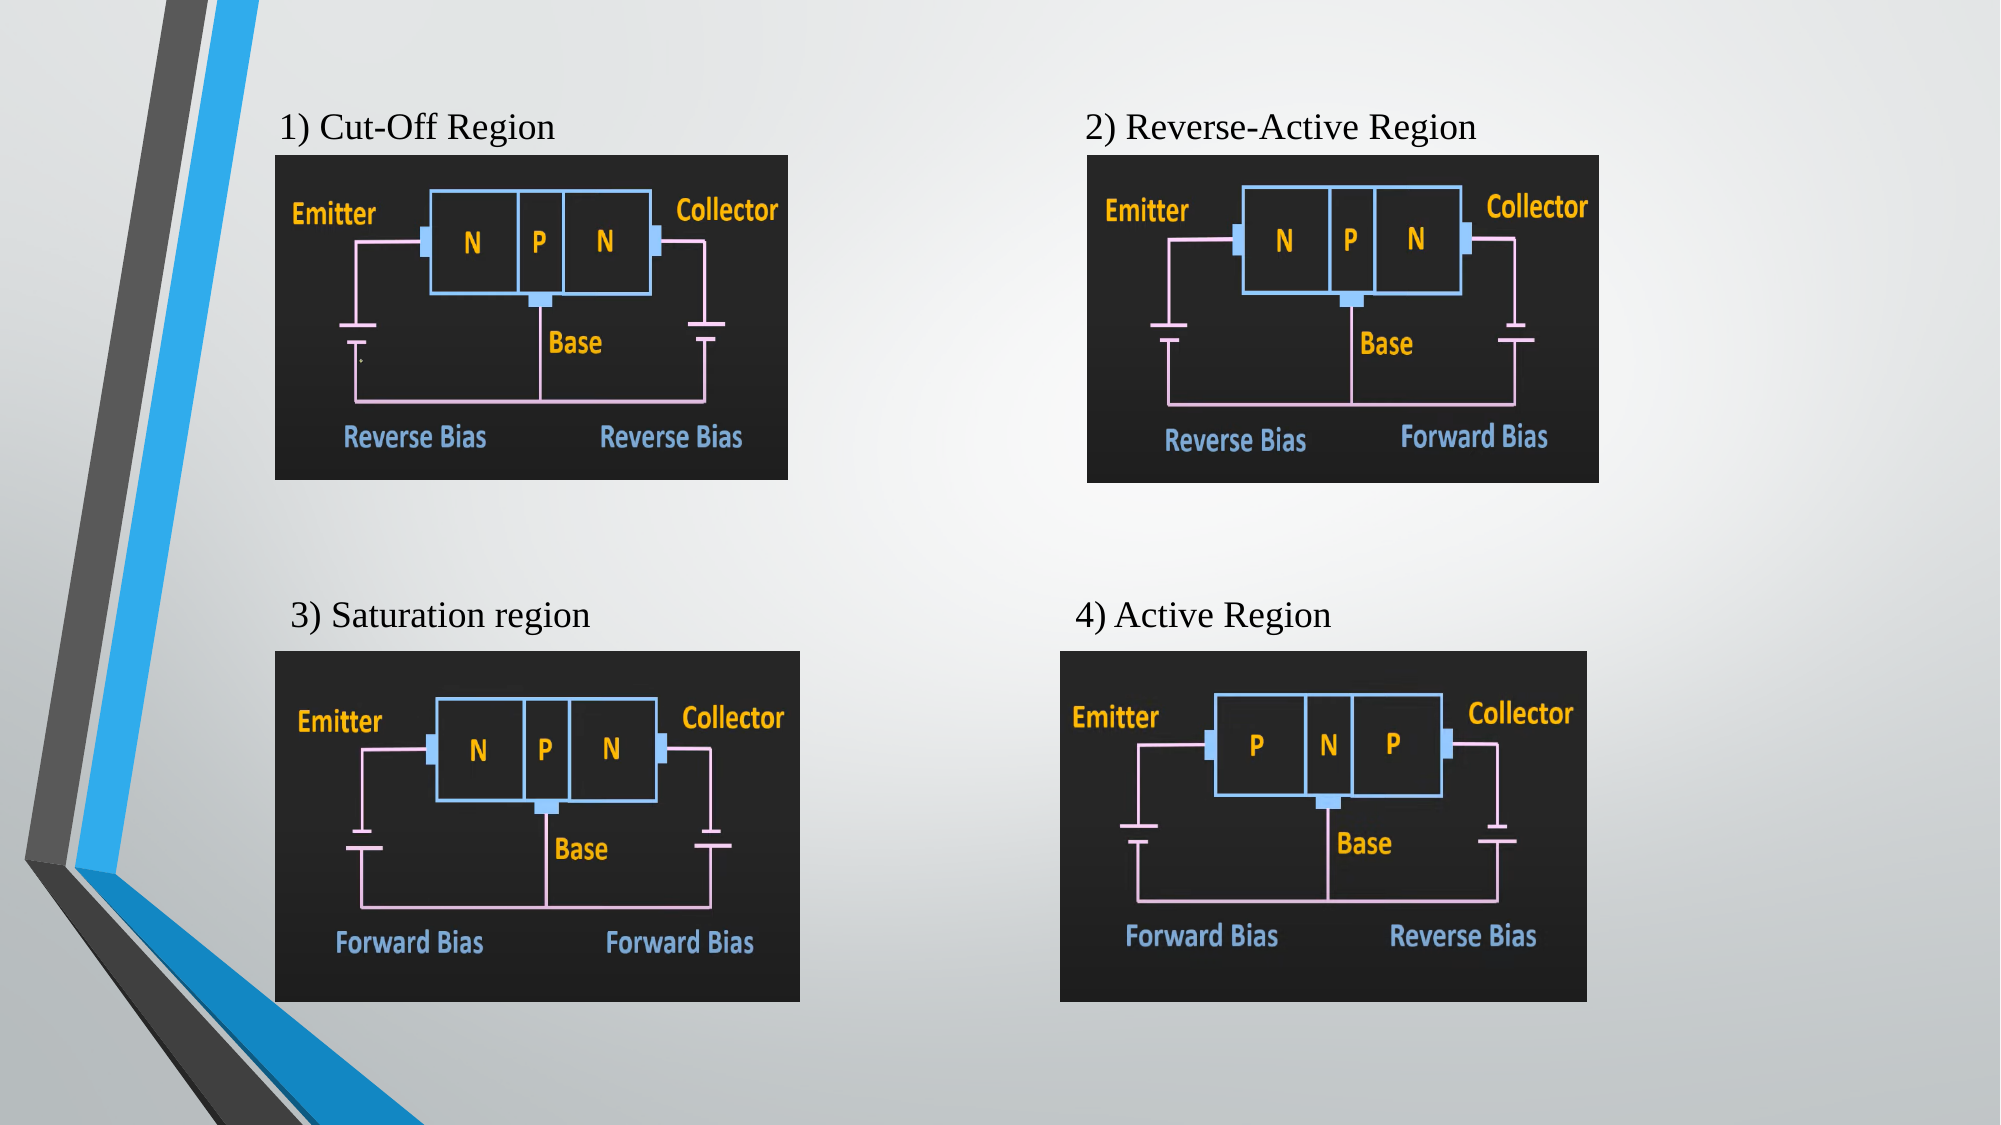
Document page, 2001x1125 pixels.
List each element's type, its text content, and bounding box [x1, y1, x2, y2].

text_box 1) Cut-Off Region [264, 94, 602, 155]
picture [275, 155, 789, 480]
text_box 2) Reverse-Active Region [1060, 94, 1599, 155]
picture [1087, 155, 1599, 483]
picture [1060, 650, 1588, 1003]
picture [275, 651, 800, 1003]
text_box 4) Active Region [1060, 582, 1587, 642]
text_box 3) Saturation region [275, 582, 777, 642]
